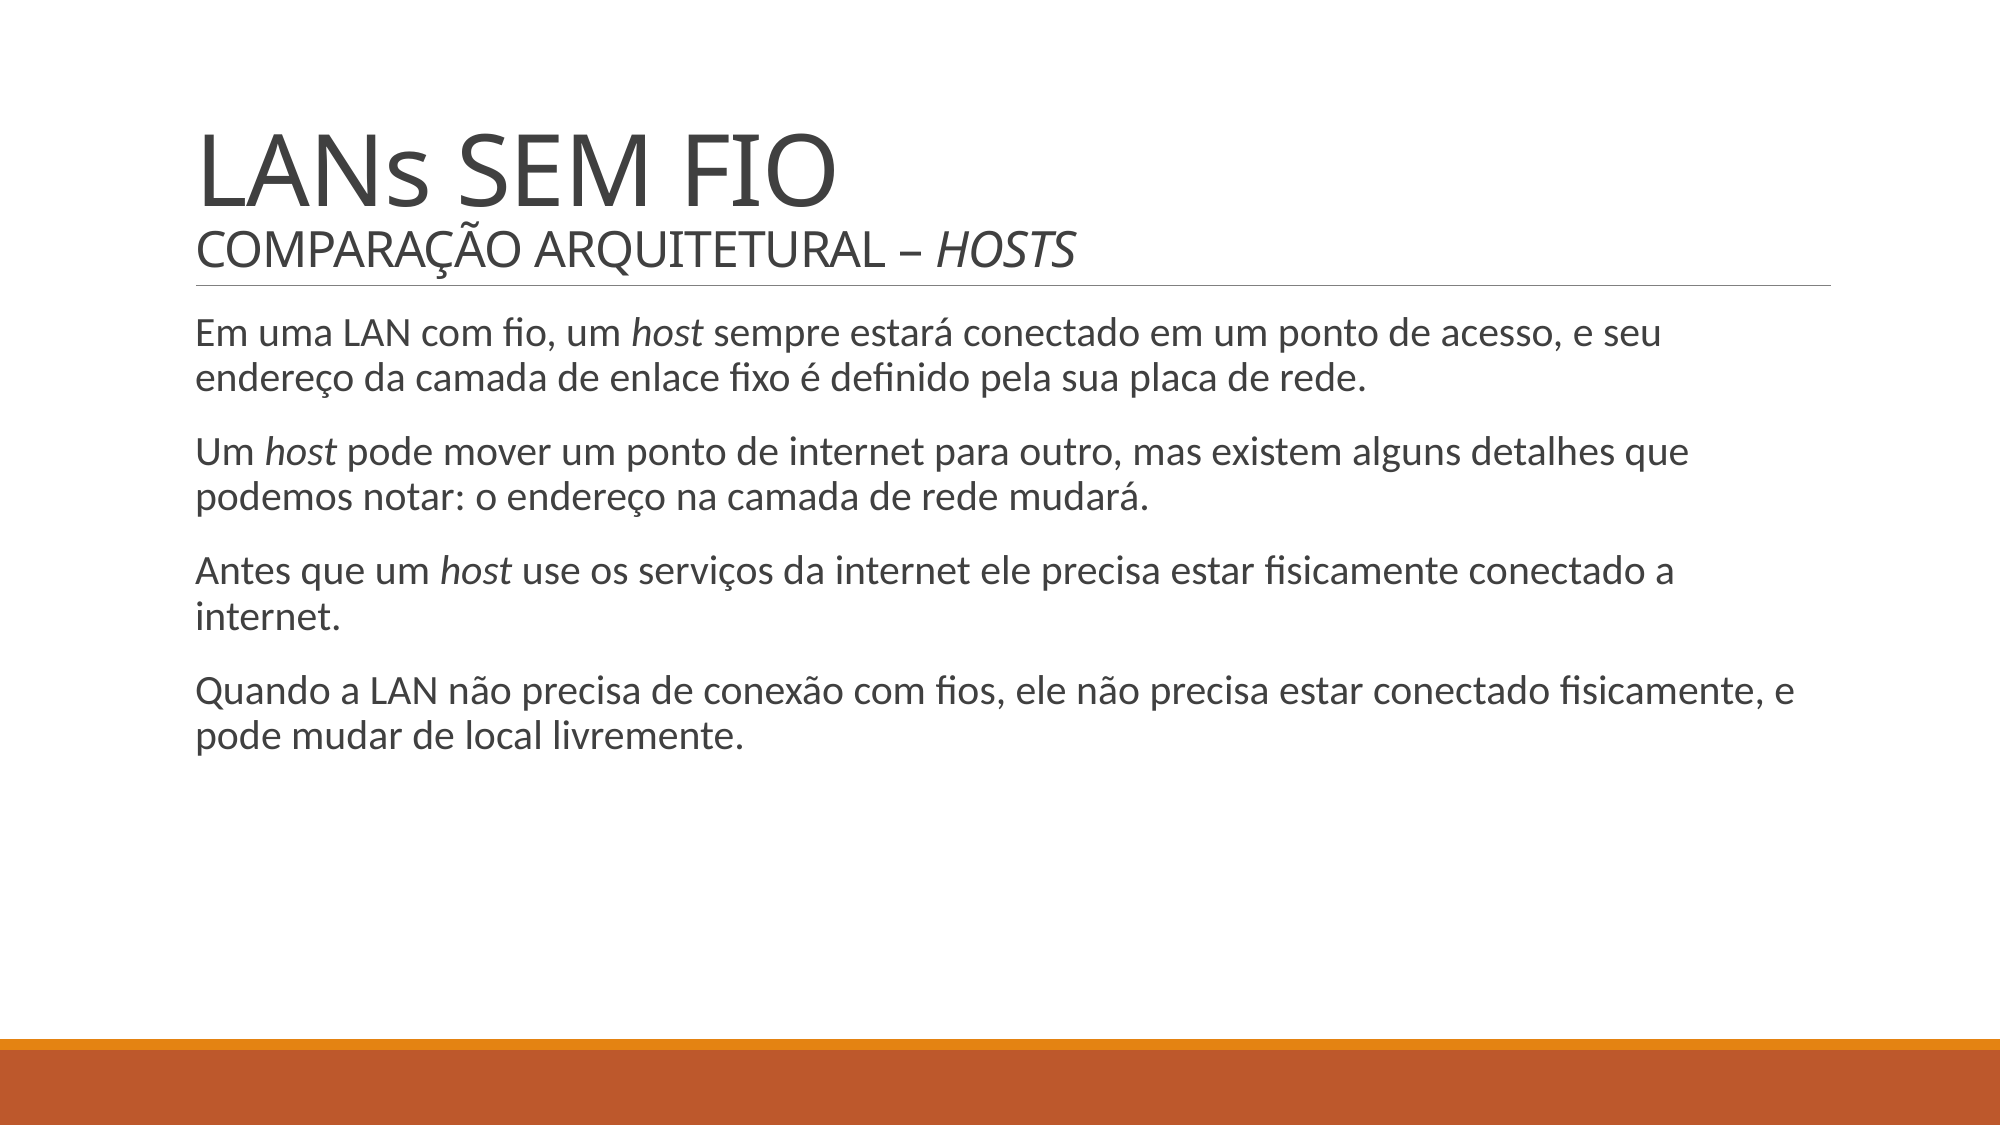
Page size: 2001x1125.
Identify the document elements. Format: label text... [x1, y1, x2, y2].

title LANs SEM FIO COMPARAÇÃO ARQUITETURAL – HOSTS [180, 47, 1830, 285]
list Em uma LAN com fio, um host sempre estará conectado em um ponto de acesso, e seu endereço da camada de enlace fixo é definido pela sua placa de rede. Um host pode mover um ponto de internet para outro, mas existem alguns detalhes que podemos notar: o endereço na camada de rede mudará. Antes que um host use os serviços da internet ele precisa estar fisicamente conectado a internet. Quando a LAN não precisa de conexão com fios, ele não precisa estar conectado fisicamente, e pode mudar de local livremente. [180, 302, 1830, 963]
